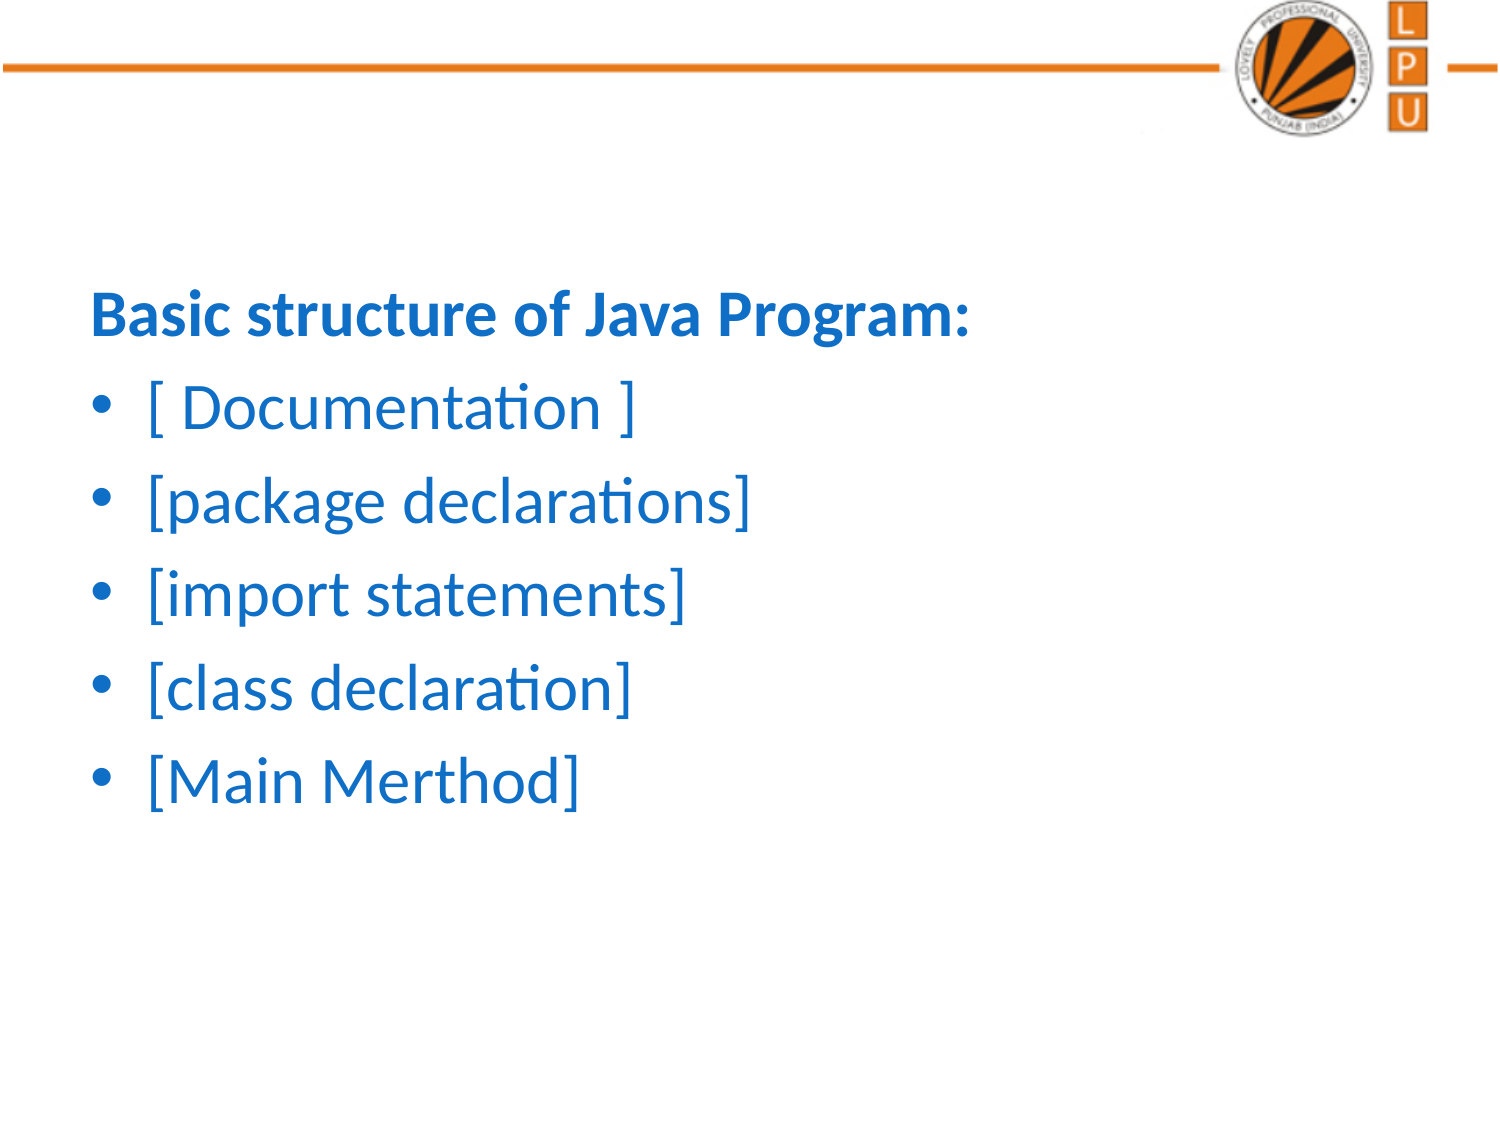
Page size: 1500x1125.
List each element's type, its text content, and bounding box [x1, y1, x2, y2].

list Basic structure of Java Program: [ Documentation ] [package declarations] [import statements] [class declaration] [Main Merthod] [75, 262, 1425, 1005]
picture [3, 0, 1500, 155]
